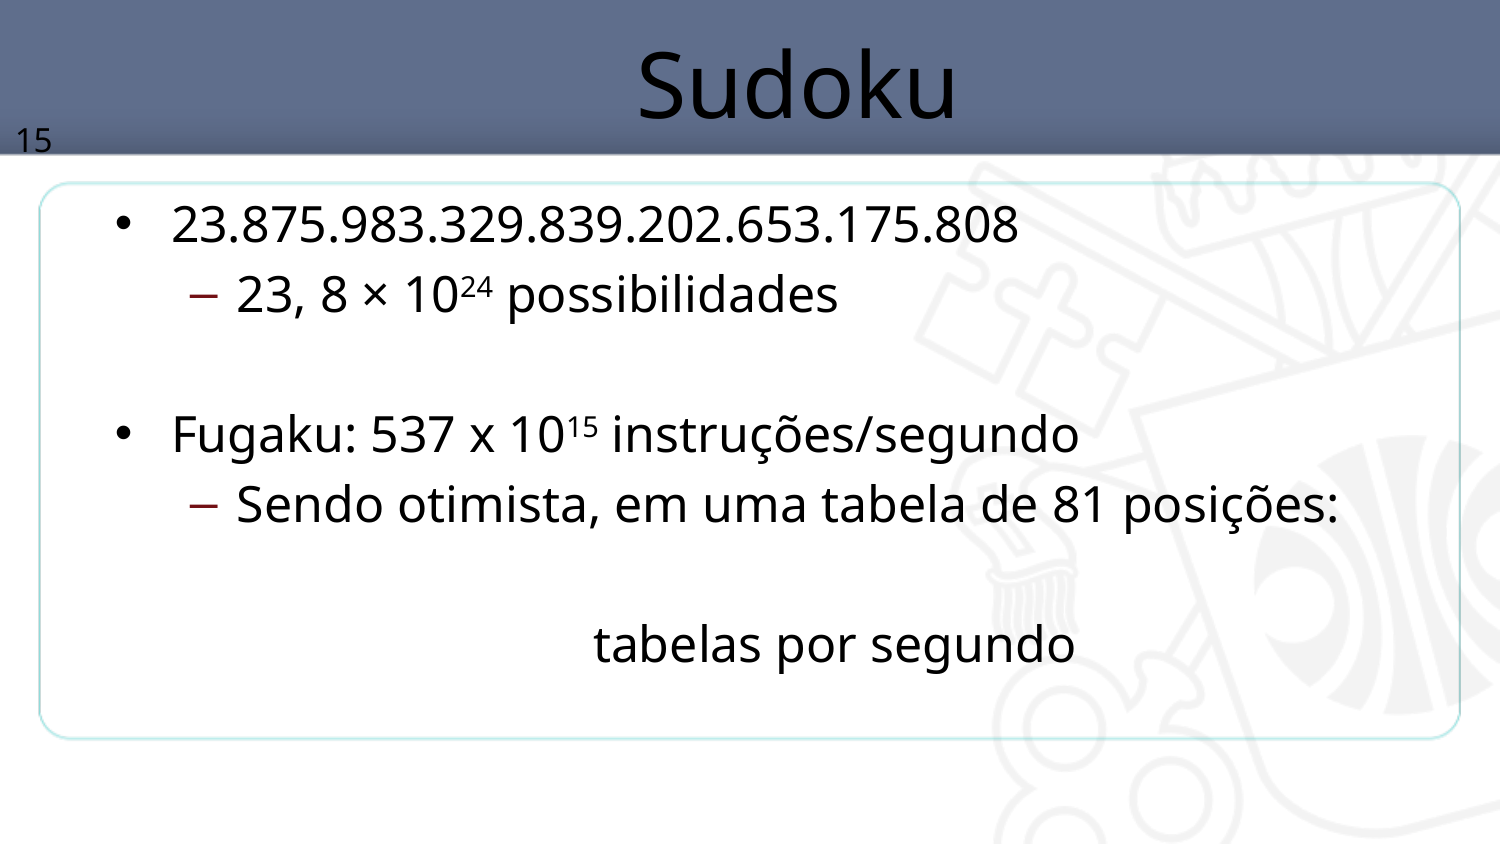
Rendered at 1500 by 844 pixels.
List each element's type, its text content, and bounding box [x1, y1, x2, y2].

title Sudoku [99, 19, 1497, 115]
picture [0, 170, 1500, 844]
slide_number 15 [0, 116, 88, 147]
